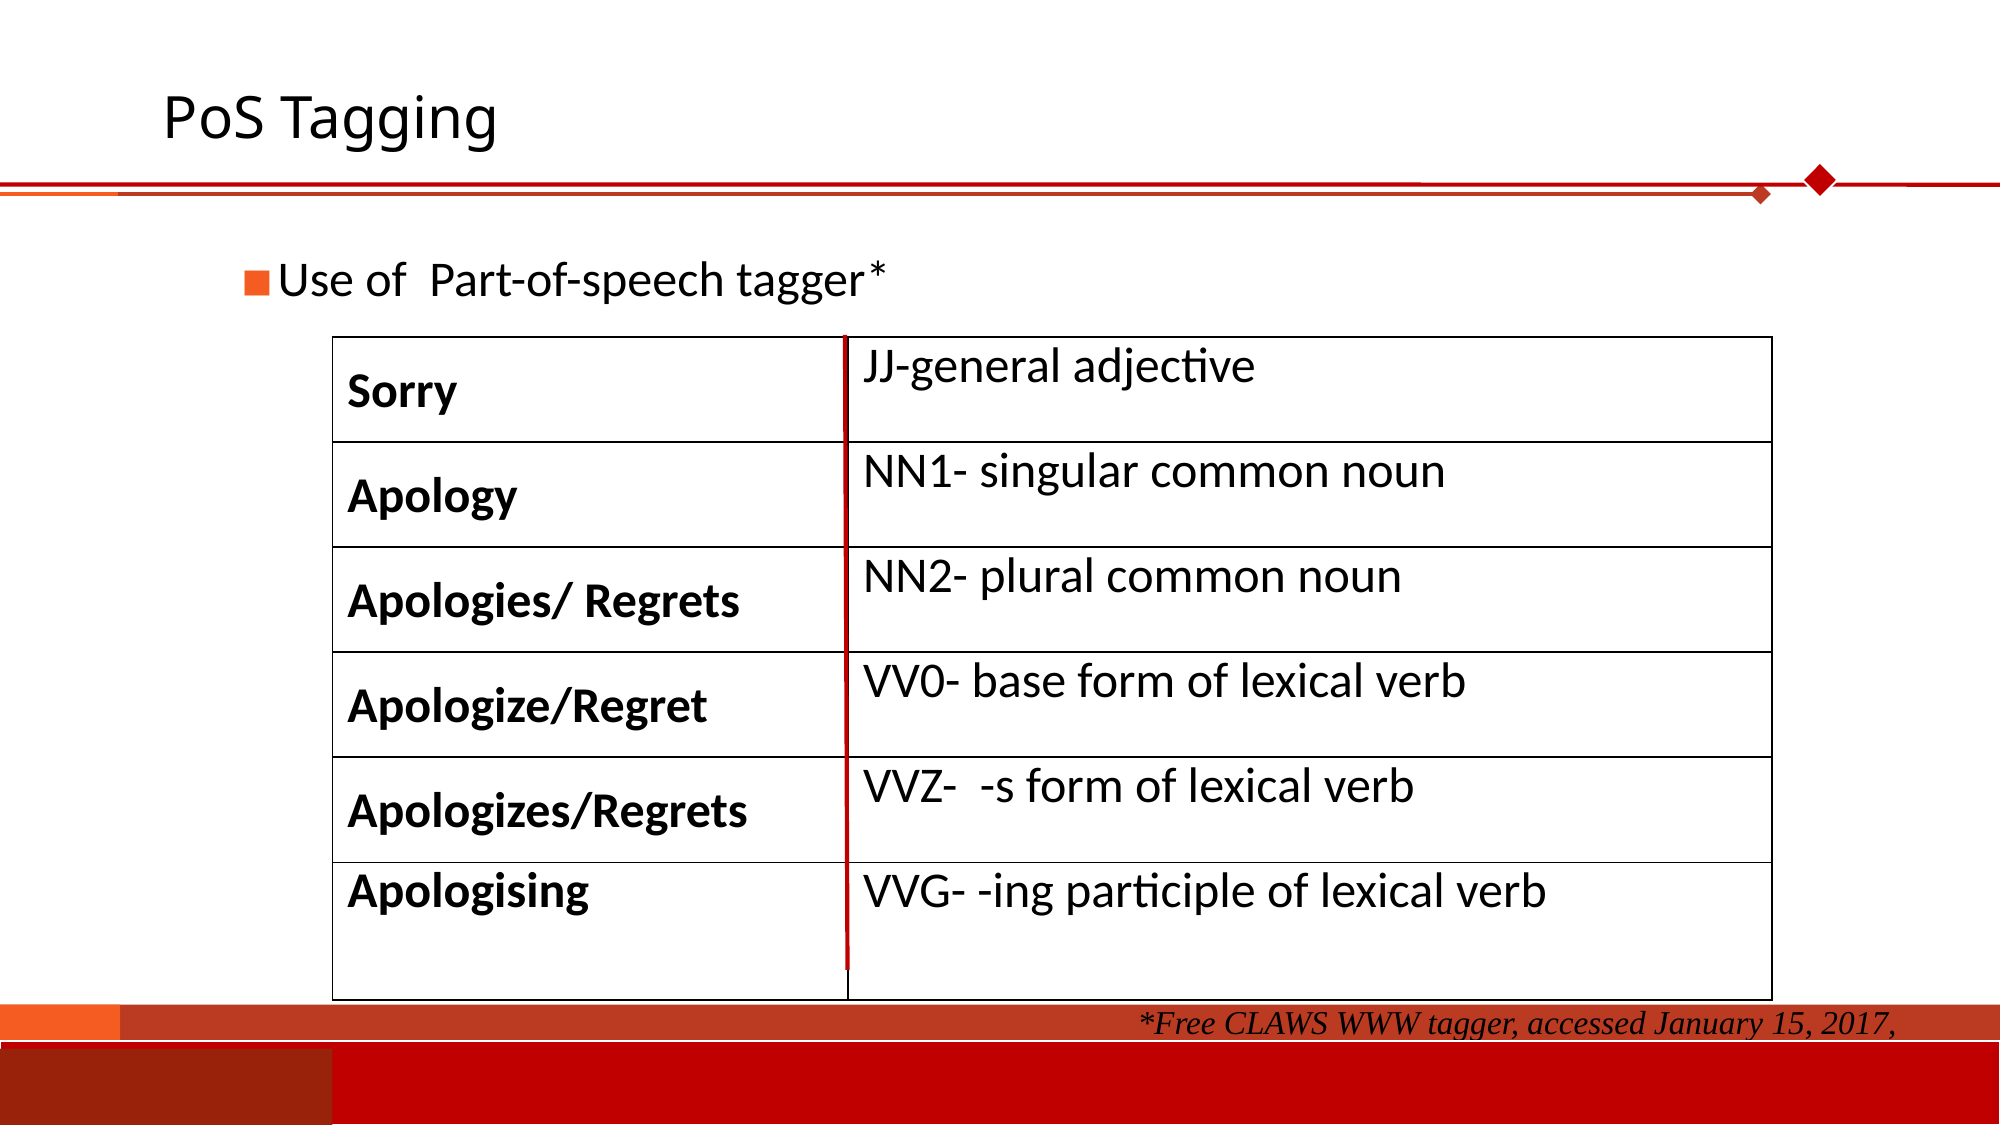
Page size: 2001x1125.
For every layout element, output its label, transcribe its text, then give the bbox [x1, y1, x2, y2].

table_cell Apologizes/Regrets [333, 758, 844, 862]
table_cell VV0- base form of lexical verb [849, 653, 1771, 756]
text_box *Free CLAWS WWW tagger, accessed January 15, 2017, http://ucrel.lancs.ac.uk/claws/trial.html., tag set C6. [632, 993, 1913, 1040]
table_header Sorry [333, 338, 843, 441]
table_cell Apologize/Regret [333, 653, 844, 756]
table_header JJ-general adjective [849, 338, 1771, 441]
table_cell Apologising [333, 863, 847, 999]
list Use of Part-of-speech tagger* [150, 238, 1913, 883]
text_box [844, 334, 848, 971]
table_cell NN2- plural common noun [849, 548, 1771, 651]
table_cell VVZ- -s form of lexical verb [849, 758, 1771, 862]
title PoS Tagging [132, 44, 1773, 162]
table_cell NN1- singular common noun [849, 443, 1771, 546]
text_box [0, 162, 2000, 198]
table_cell Apology [333, 443, 843, 546]
table_cell Apologies/ Regrets [333, 548, 844, 651]
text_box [0, 1041, 2000, 1125]
table_cell VVG- -ing participle of lexical verb [849, 863, 1771, 999]
